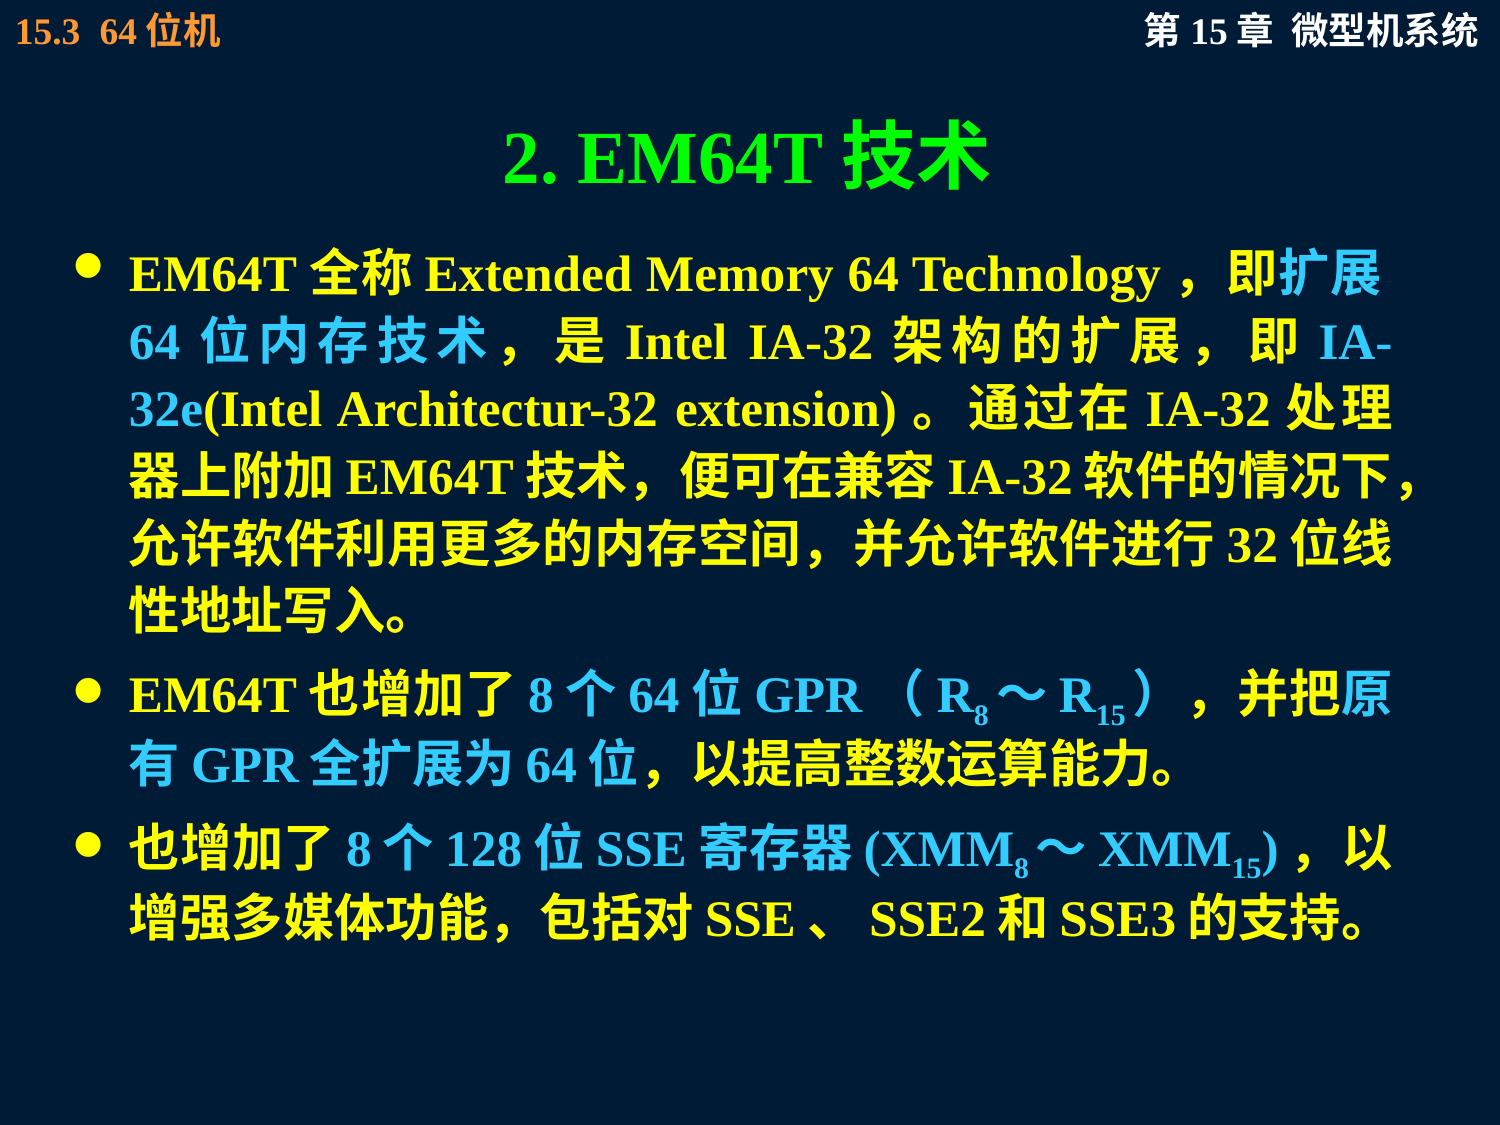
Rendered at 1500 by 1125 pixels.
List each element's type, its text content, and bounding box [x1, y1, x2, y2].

title 2. EM64T技术 [71, 59, 1422, 247]
list EM64T全称Extended Memory 64 Technology，即扩展64位内存技术，是Intel IA-32架构的扩展，即IA-32e(Intel Architectur-32 extension)。通过在IA-32处理器上附加EM64T技术，便可在兼容IA-32软件的情况下，允许软件利用更多的内存空间，并允许软件进行32位线性地址写入。 EM64T也增加了8个64位GPR（R8～R15），并把原有GPR全扩展为64位，以提高整数运算能力。 也增加了8个128位SSE寄存器(XMM8～XMM15)，以增强多媒体功能，包括对SSE、SSE2和SSE3的支持。 [57, 227, 1408, 1022]
